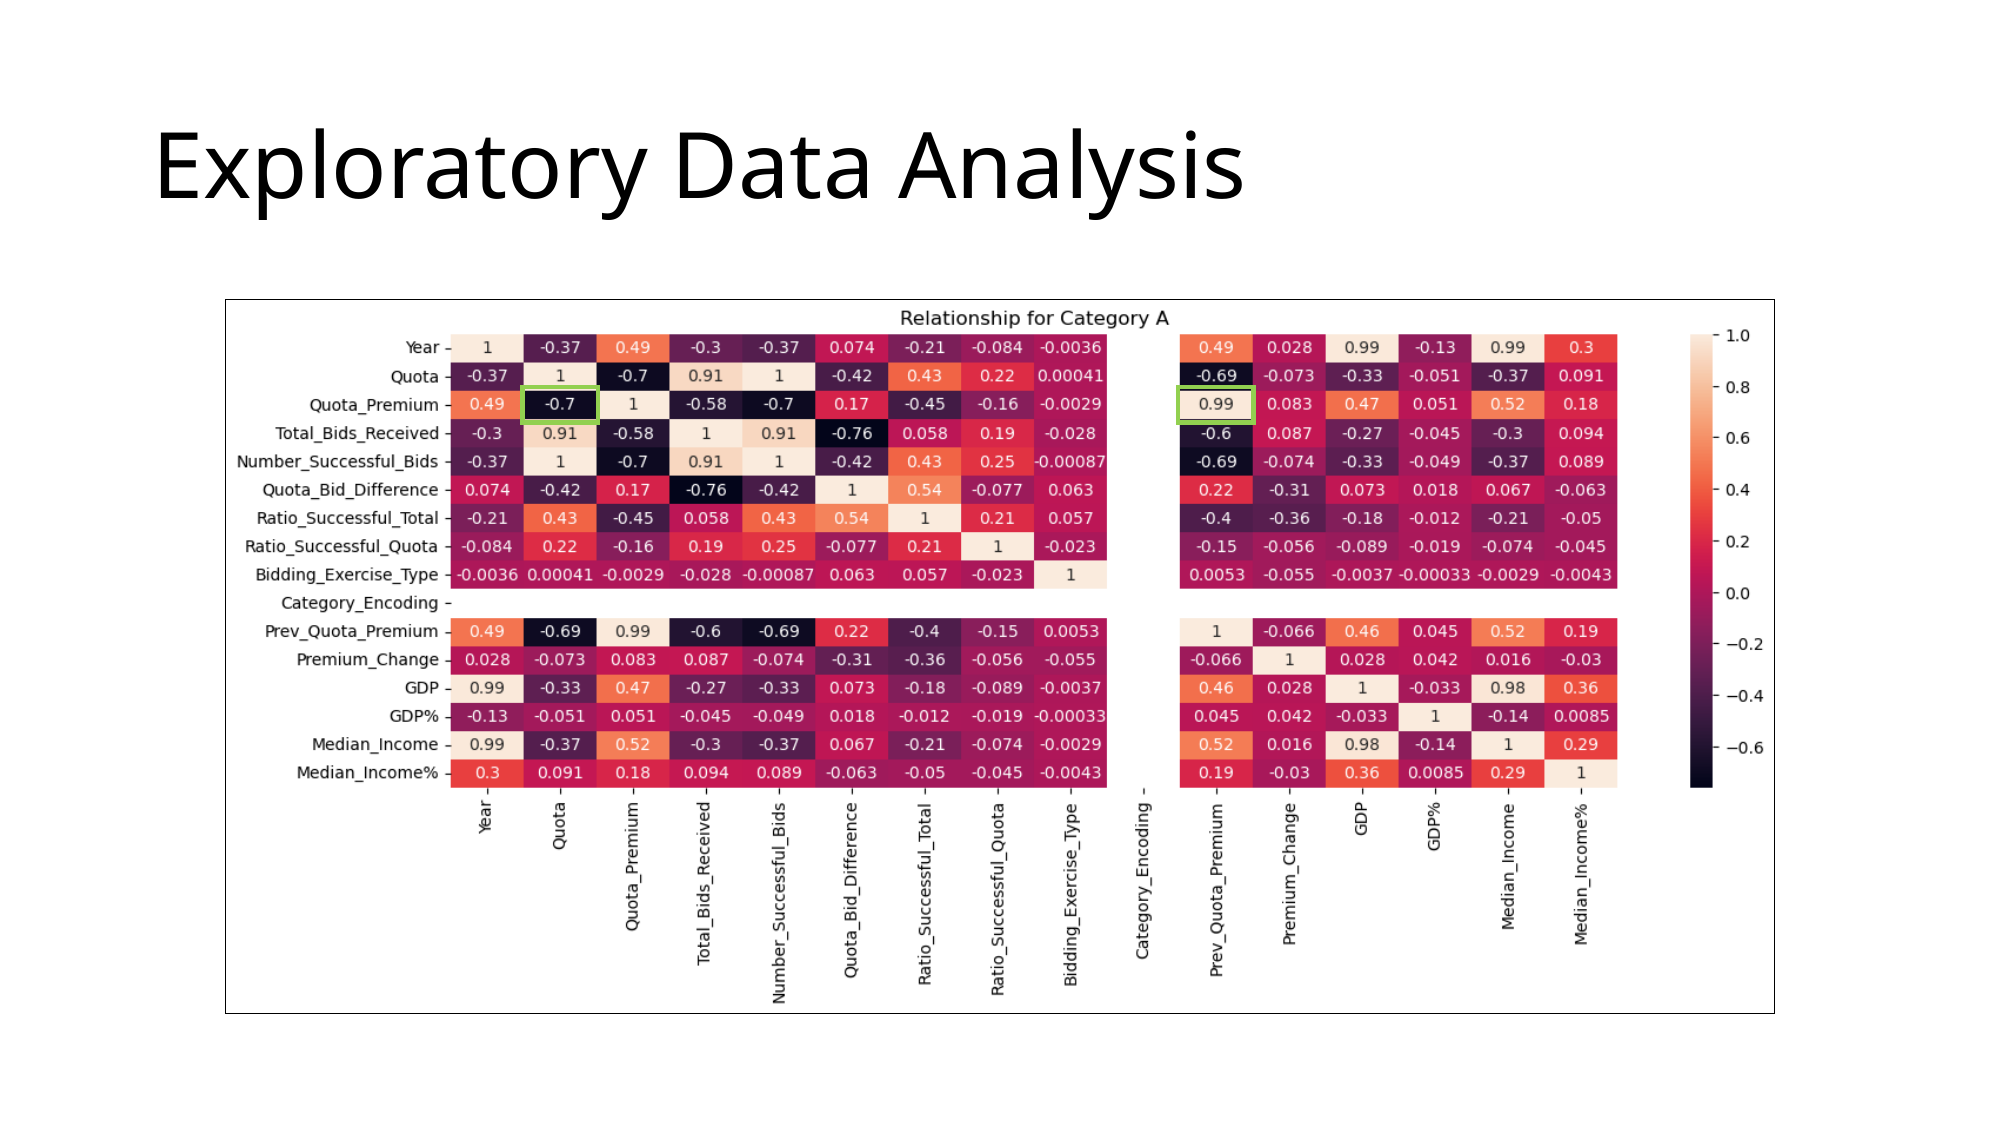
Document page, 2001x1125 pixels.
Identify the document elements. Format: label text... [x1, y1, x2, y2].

title Exploratory Data Analysis [137, 59, 1863, 278]
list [225, 299, 1775, 1014]
